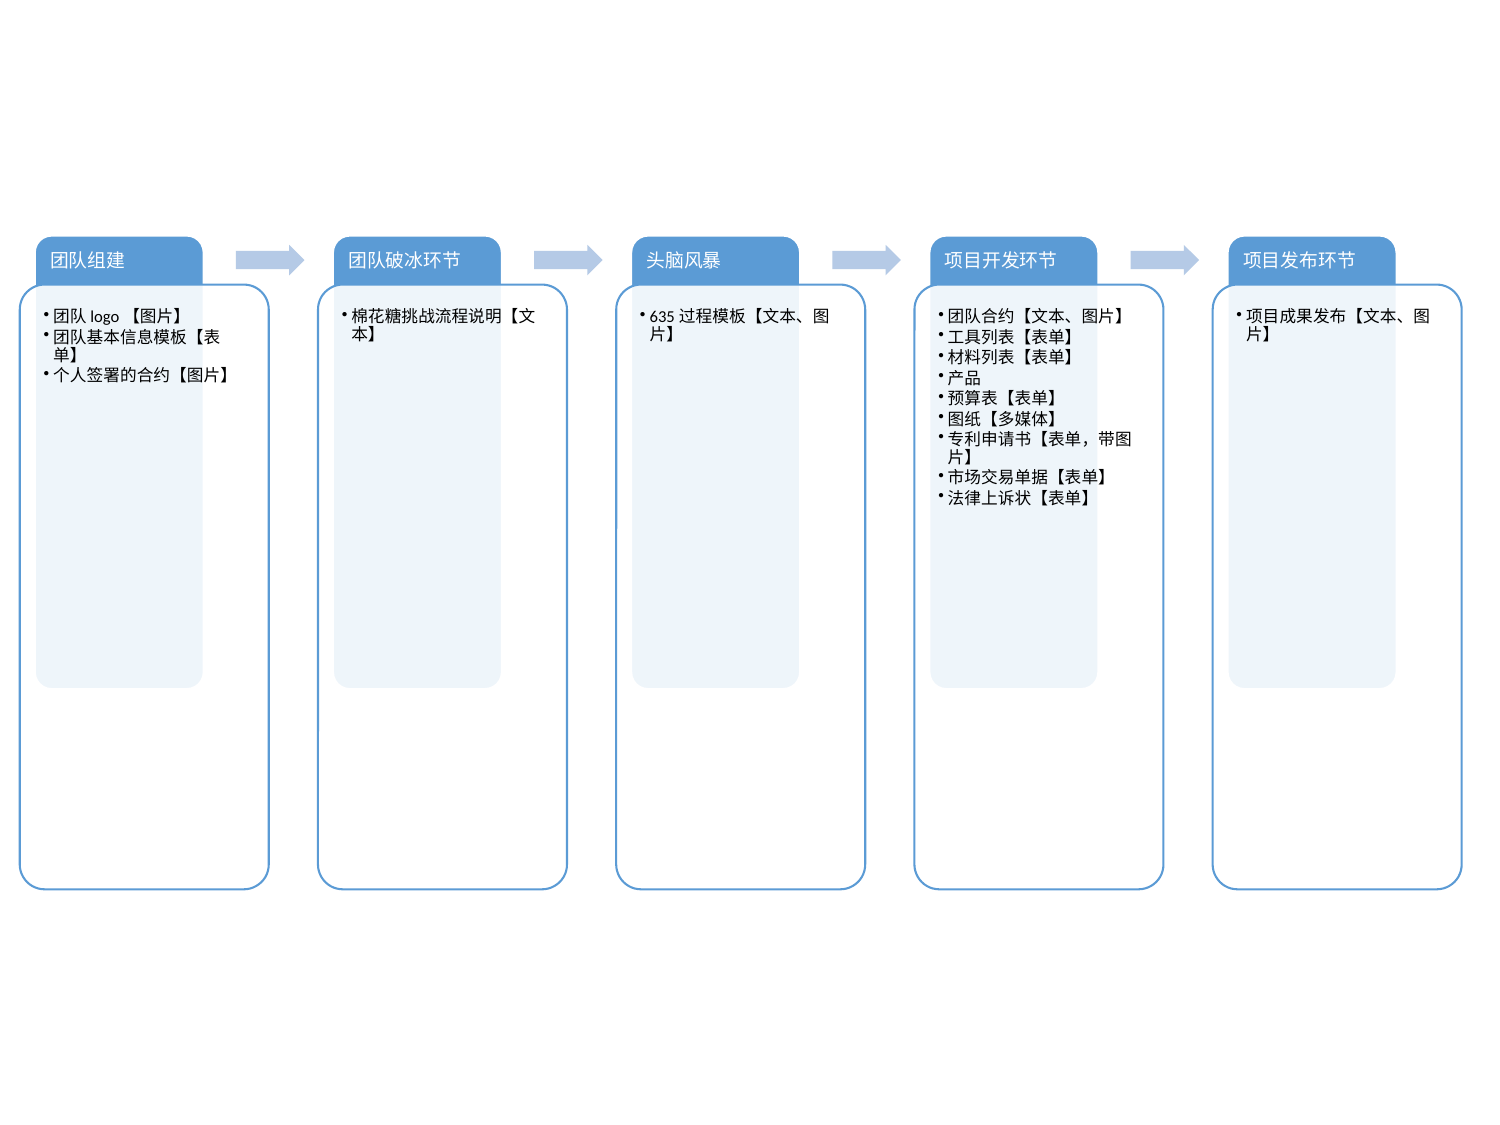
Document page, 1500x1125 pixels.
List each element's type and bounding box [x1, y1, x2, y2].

text_box [19, 157, 1463, 968]
